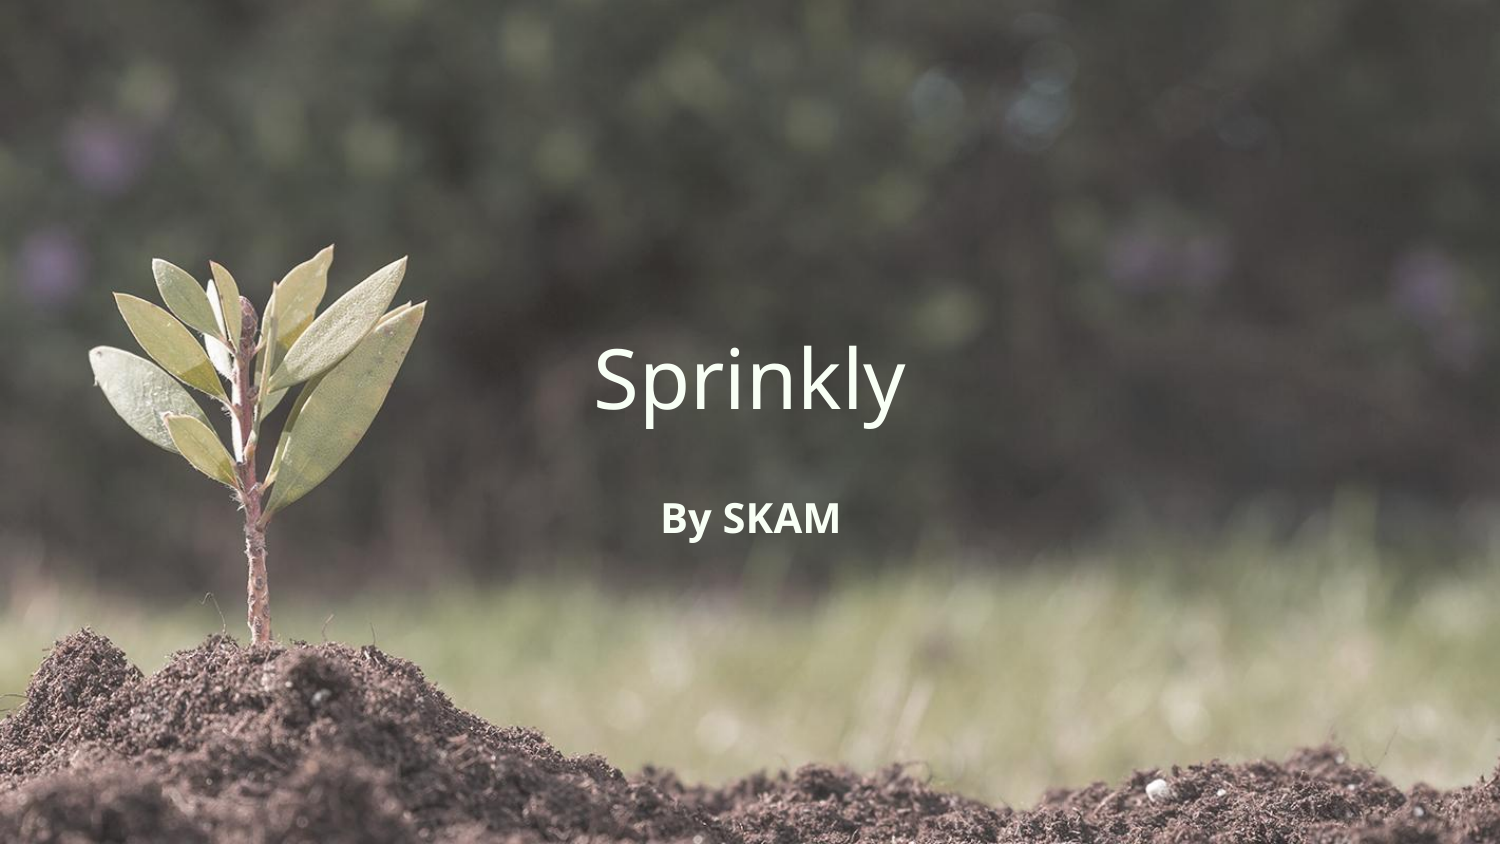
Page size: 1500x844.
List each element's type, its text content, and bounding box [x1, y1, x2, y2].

title Sprinkly [480, 300, 1020, 542]
picture [0, 0, 1500, 844]
subtitle By SKAM [526, 476, 975, 606]
